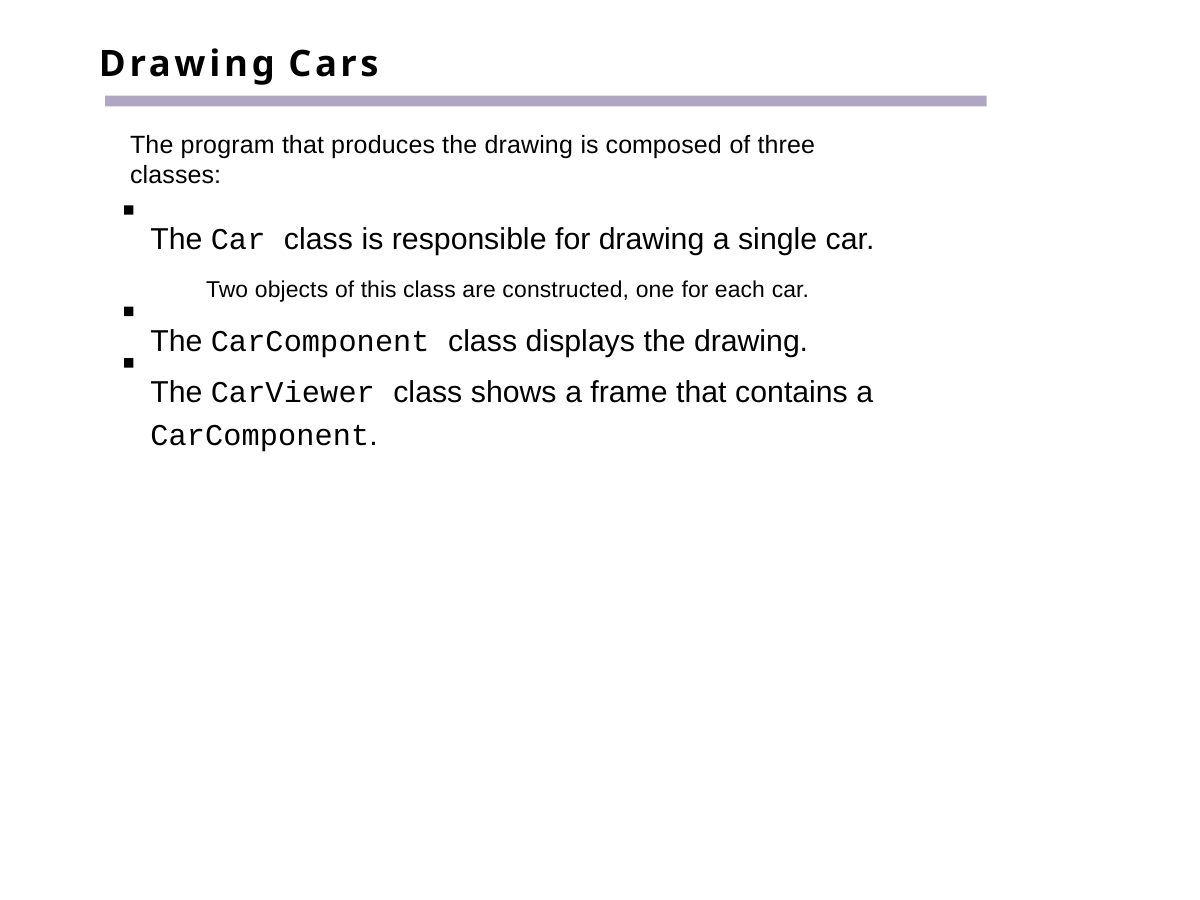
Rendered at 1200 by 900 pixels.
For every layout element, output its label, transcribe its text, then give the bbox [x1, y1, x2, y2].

text_box The program that produces the drawing is composed of three classes: The Car class is responsible for drawing a single car. Two objects of this class are constructed, one for each car. The CarComponent class displays the drawing. The CarViewer class shows a frame that contains a CarComponent. [128, 128, 914, 452]
text_box [124, 306, 128, 317]
text_box [124, 358, 128, 368]
title Drawing Cars [96, 40, 1104, 191]
text_box [124, 205, 128, 215]
